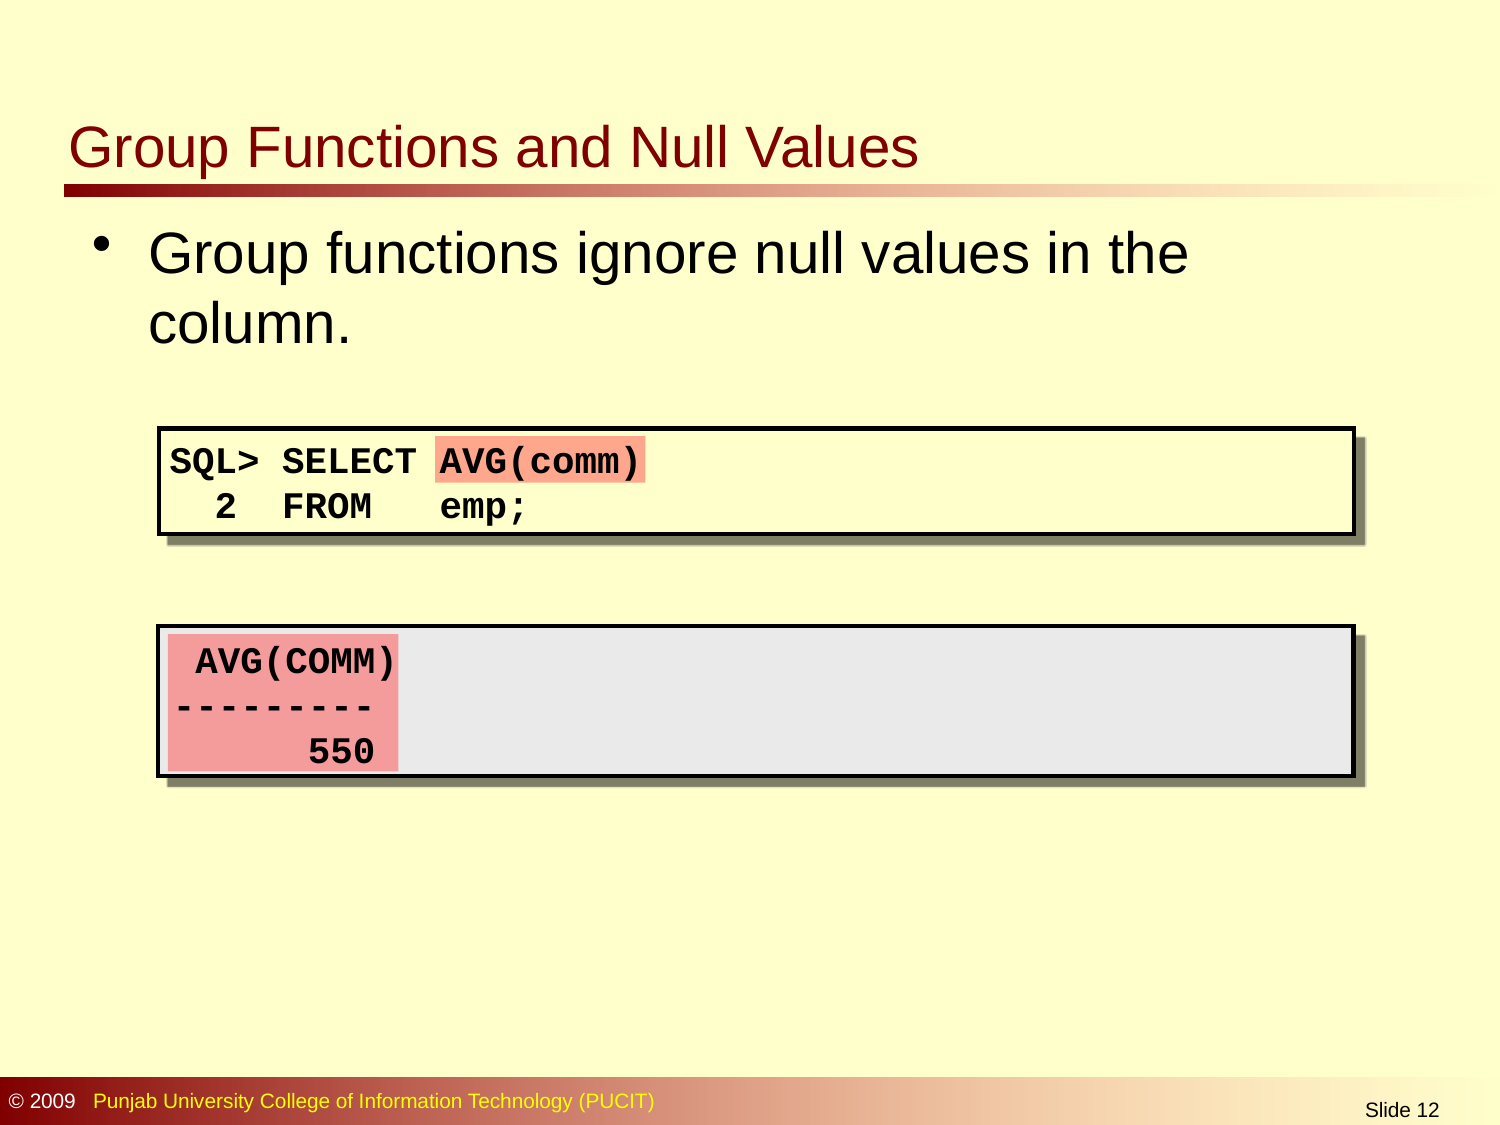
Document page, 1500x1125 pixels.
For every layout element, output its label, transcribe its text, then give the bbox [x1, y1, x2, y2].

text_box SQL> SELECT AVG(comm) 2 FROM emp; [154, 426, 1355, 536]
list Group functions ignore null values in the column. [76, 207, 1289, 862]
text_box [167, 435, 646, 772]
text_box [1289, 625, 1354, 777]
text_box AVG(COMM) --------- 550 [645, 628, 1350, 779]
text_box AVG(COMM) --------- 550 [157, 628, 166, 779]
title Group Functions and Null Values [52, 101, 943, 173]
